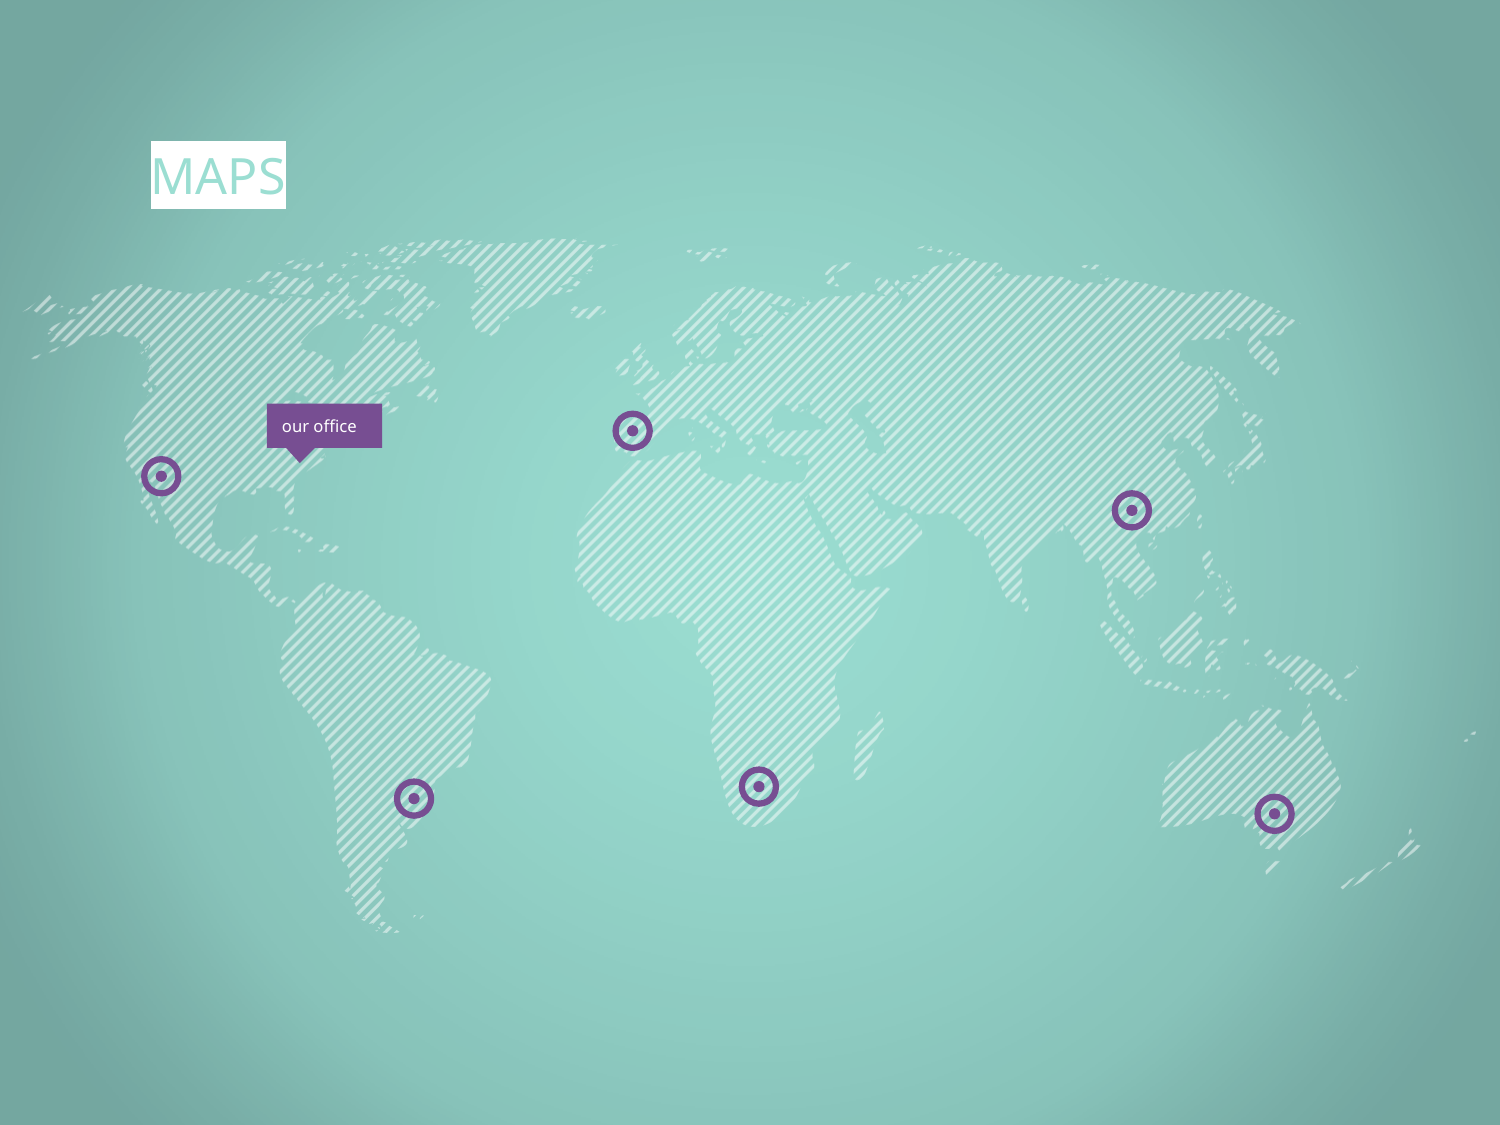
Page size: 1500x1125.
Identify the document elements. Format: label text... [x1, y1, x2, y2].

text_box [143, 458, 179, 494]
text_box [396, 781, 432, 816]
title MAPS [135, 129, 810, 181]
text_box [741, 769, 777, 804]
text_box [615, 413, 650, 449]
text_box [1114, 493, 1150, 528]
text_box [1257, 796, 1292, 832]
picture [0, 0, 1500, 1125]
